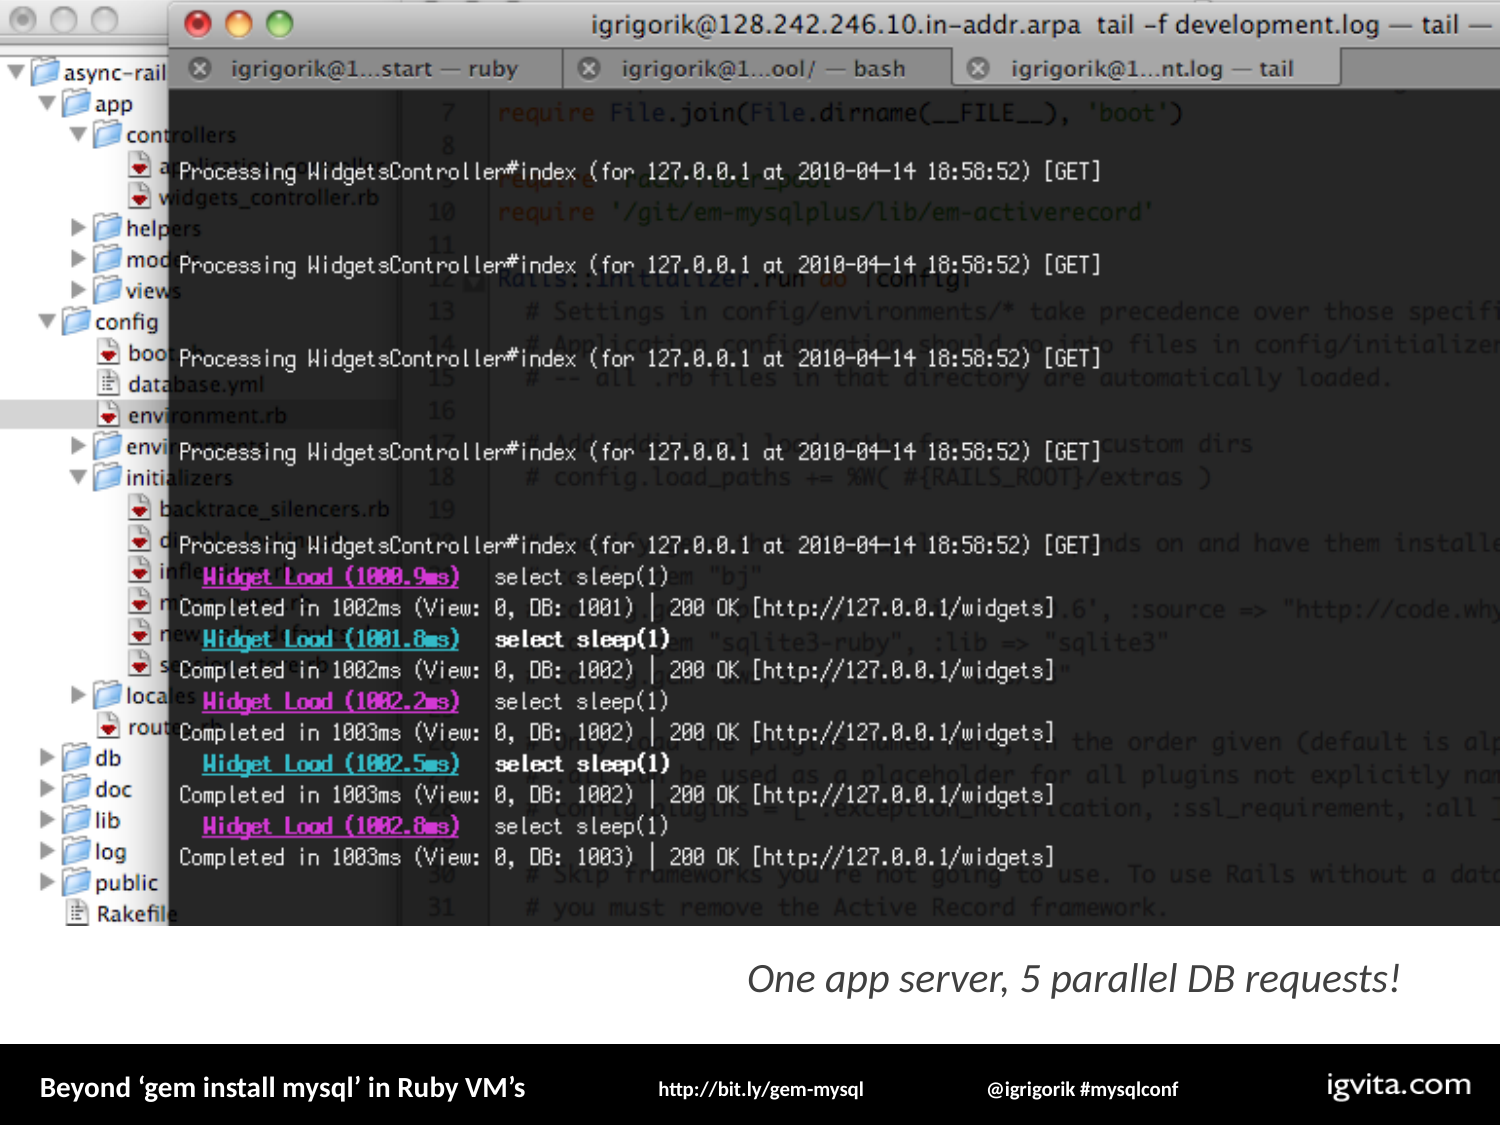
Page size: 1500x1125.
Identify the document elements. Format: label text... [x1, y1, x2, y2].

picture [0, 0, 1500, 927]
picture [1323, 1070, 1475, 1105]
text_box One app server, 5 parallel DB requests! [142, 935, 1418, 1008]
